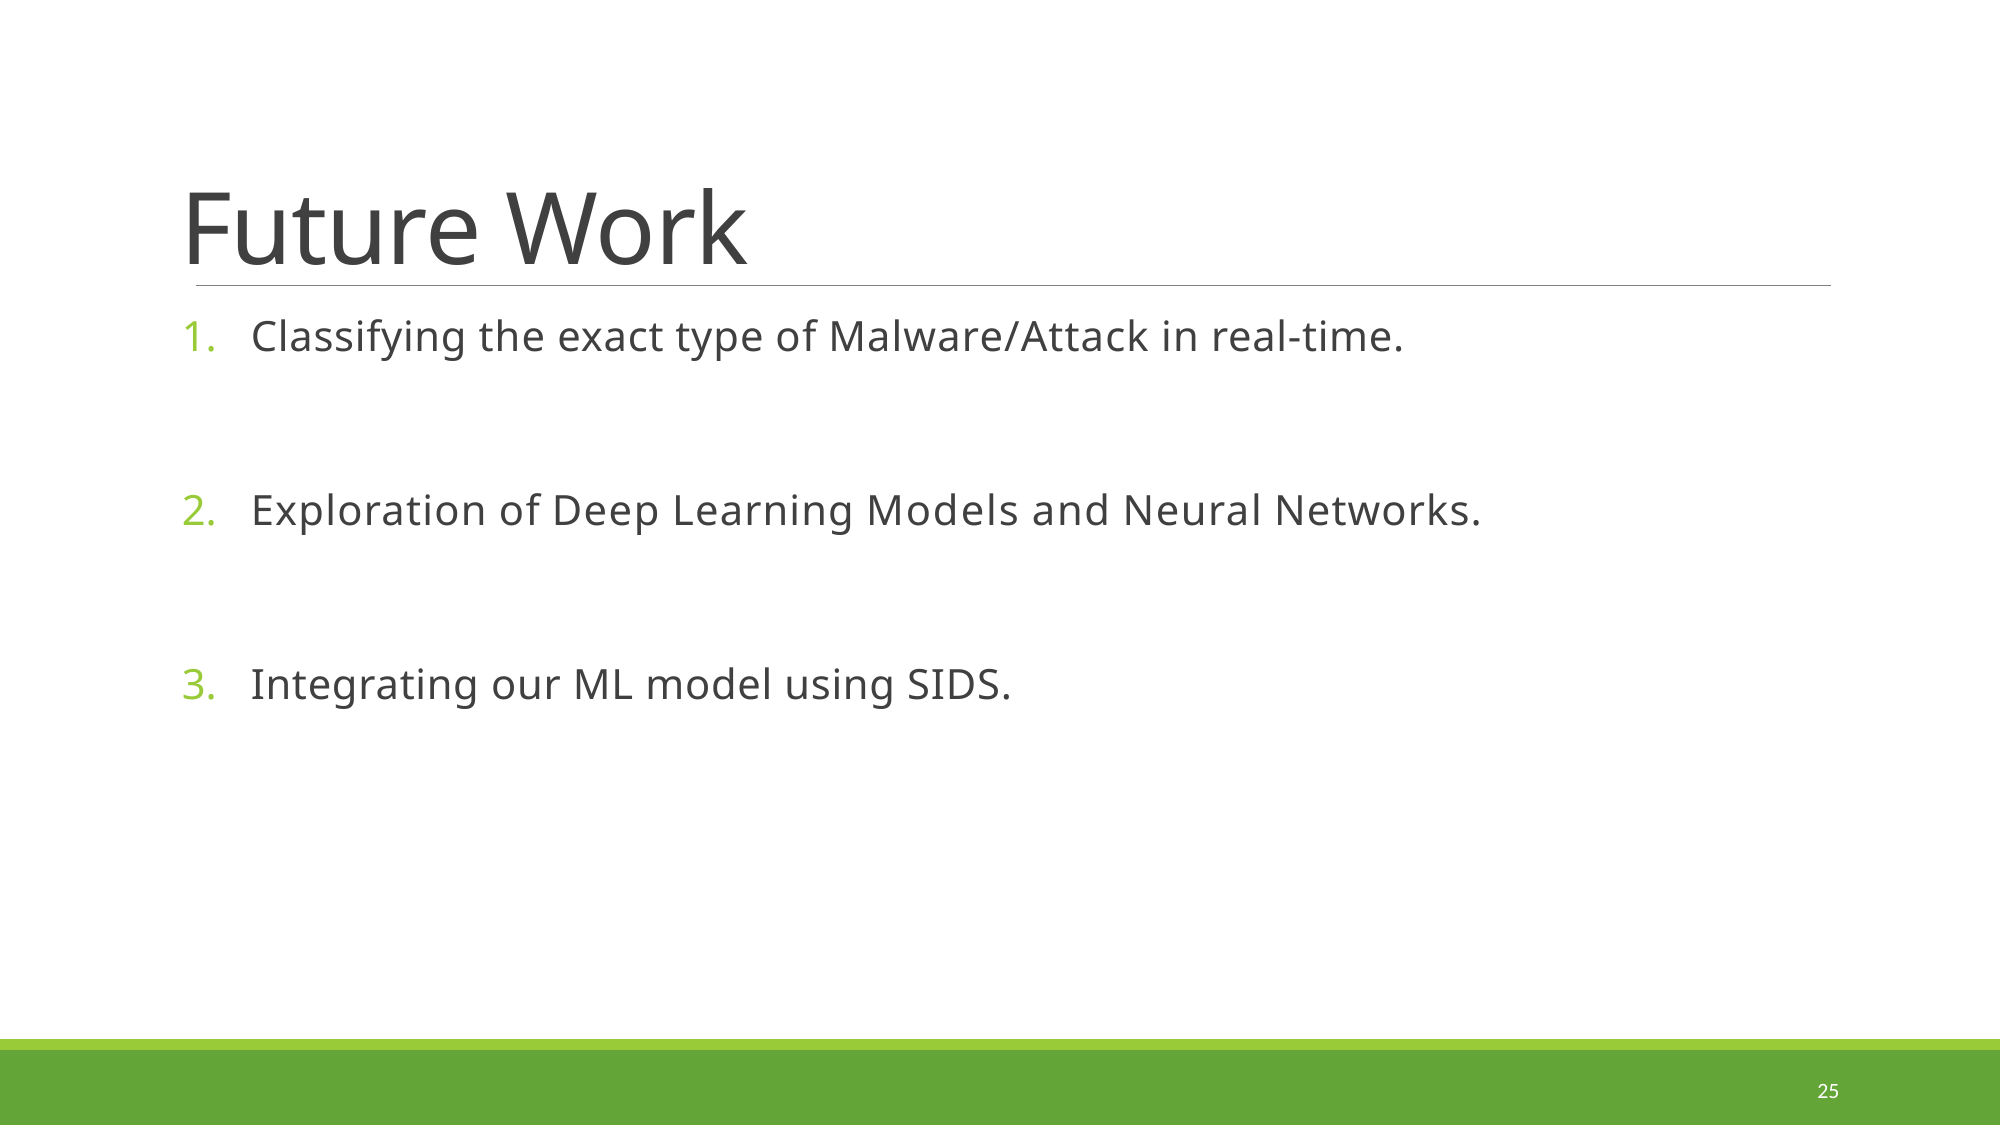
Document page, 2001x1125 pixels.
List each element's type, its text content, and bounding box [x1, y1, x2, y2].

slide_number 25 [1624, 763, 1840, 1125]
title Future Work [180, 95, 1830, 285]
list Classifying the exact type of Malware/Attack in real-time. Exploration of Deep Learning Models and Neural Networks. Integrating our ML model using SIDS. [180, 302, 1830, 963]
